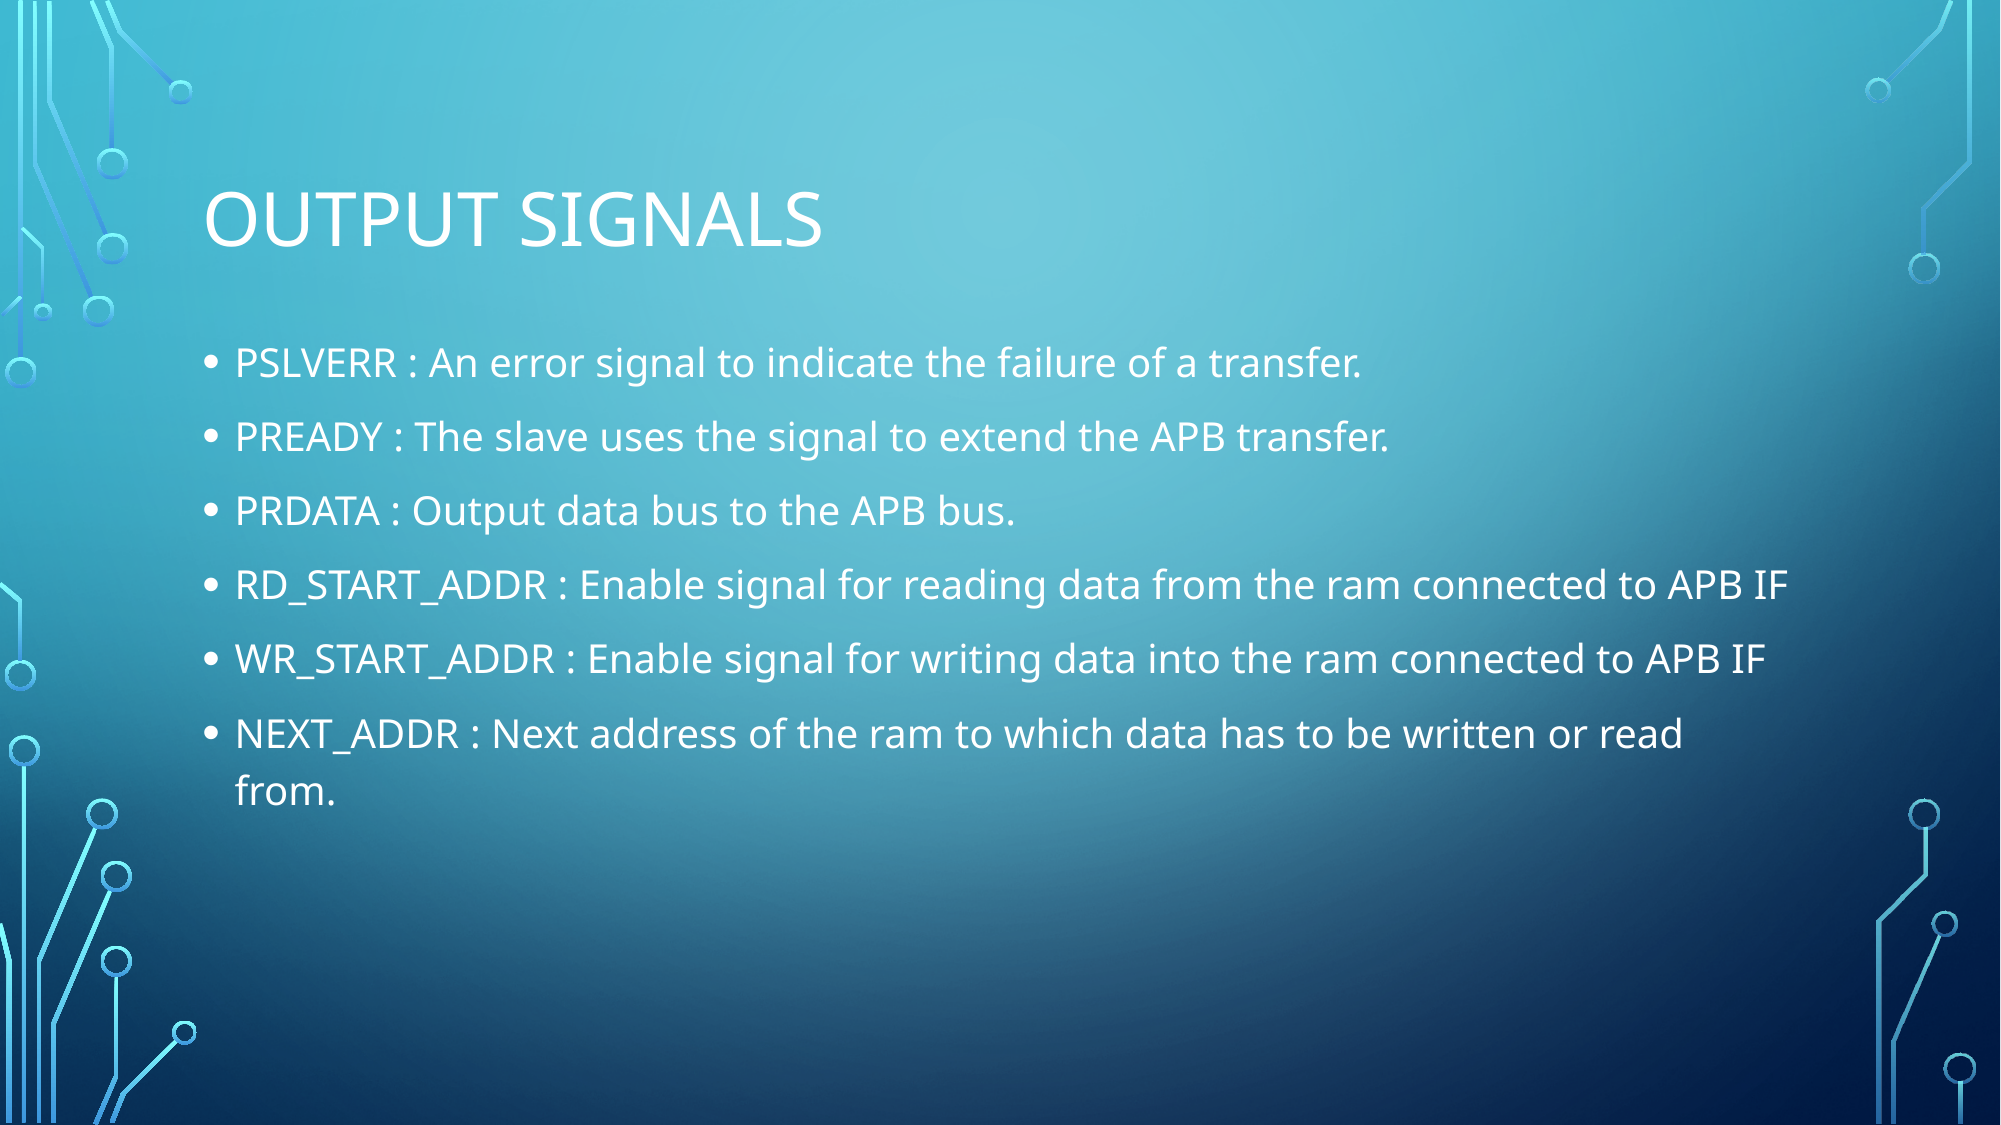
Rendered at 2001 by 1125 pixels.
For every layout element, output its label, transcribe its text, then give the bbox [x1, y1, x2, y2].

title OUTput signals [187, 101, 1813, 320]
list PSLVERR : An error signal to indicate the failure of a transfer. PREADY : The slave uses the signal to extend the APB transfer. PRDATA : Output data bus to the APB bus. RD_START_ADDR : Enable signal for reading data from the ram connected to APB IF WR_START_ADDR : Enable signal for writing data into the ram connected to APB IF NEXT_ADDR : Next address of the ram to which data has to be written or read from. [187, 320, 1813, 927]
